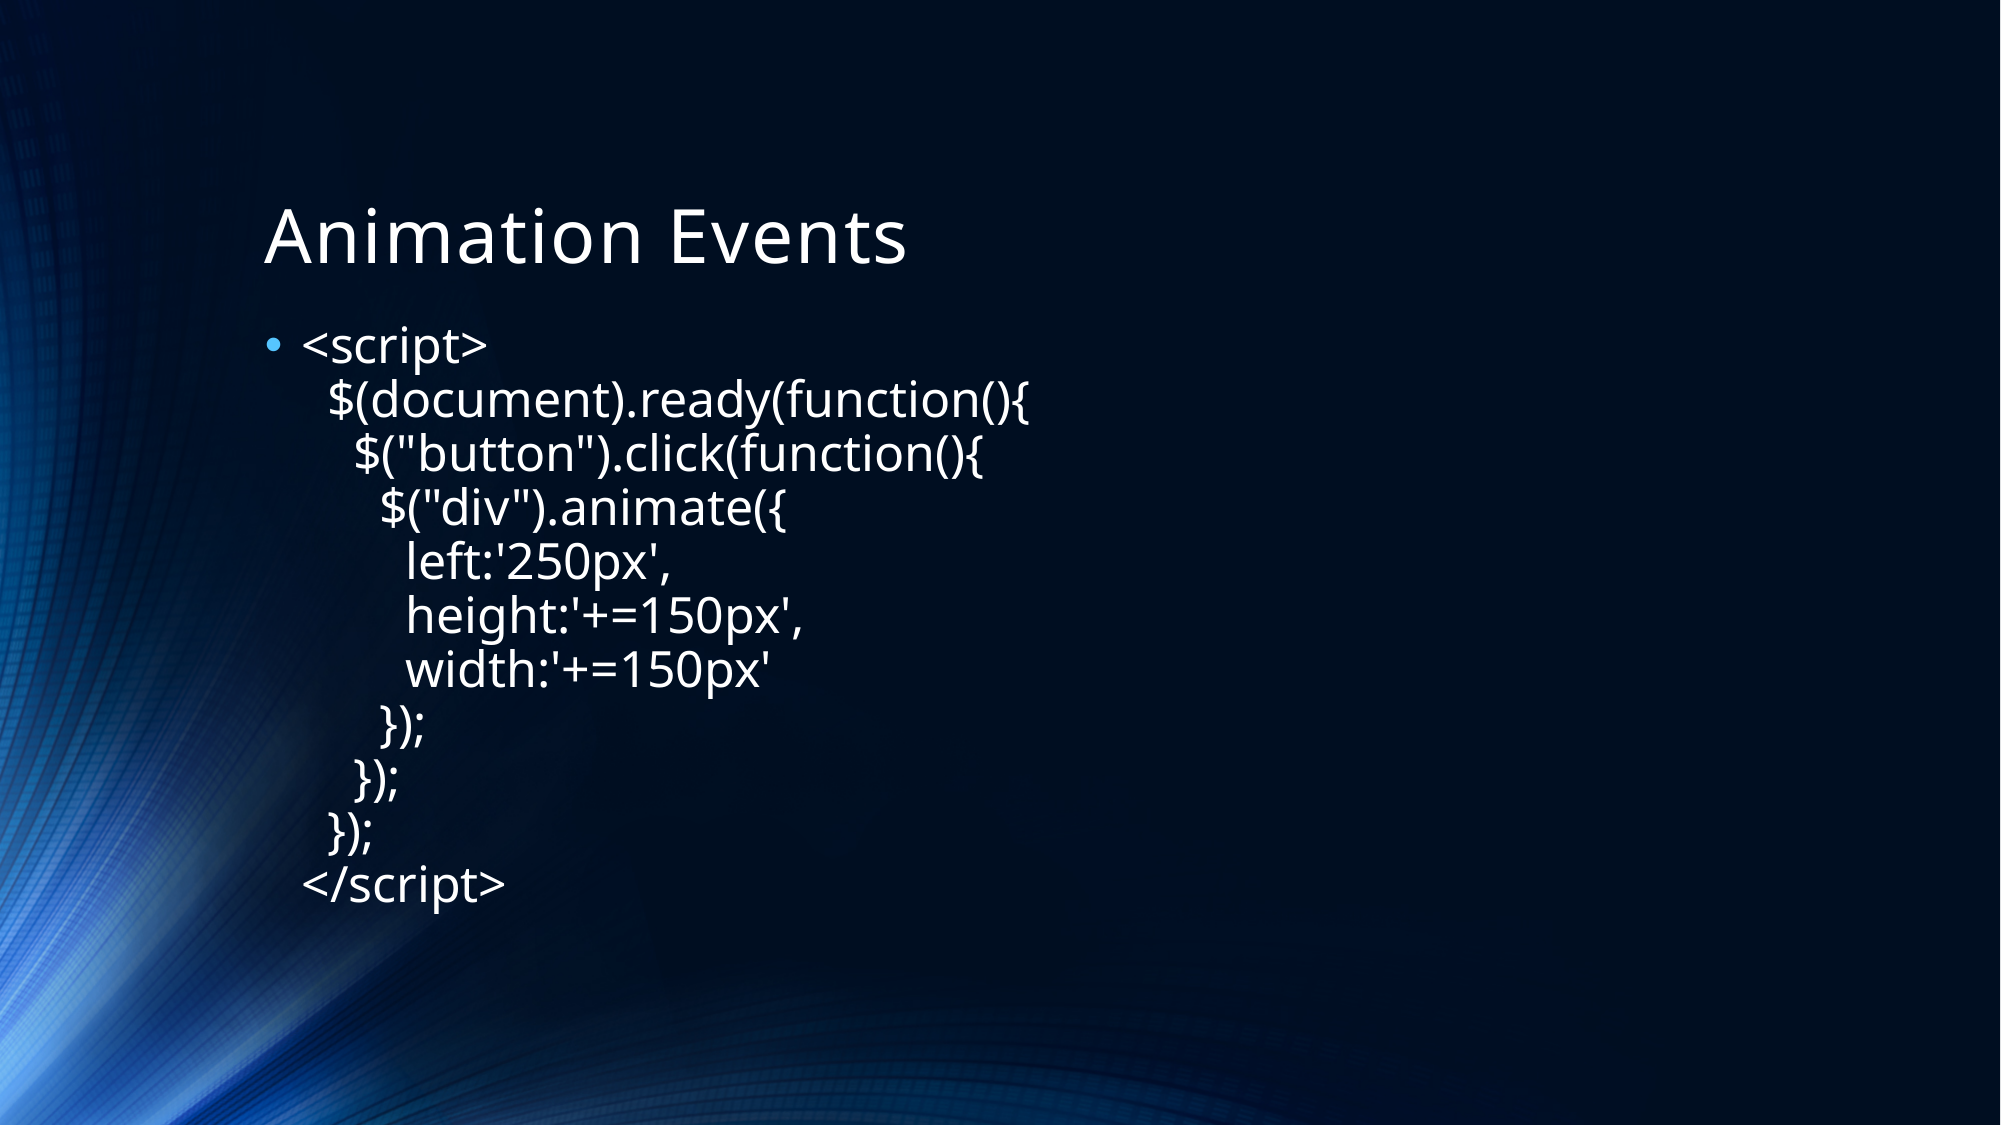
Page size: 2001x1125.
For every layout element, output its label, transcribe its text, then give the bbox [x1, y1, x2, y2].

list <script> $(document).ready(function(){ $("button").click(function(){ $("div").animate({ left:'250px', height:'+=150px', width:'+=150px' }); }); }); </script> [249, 312, 1749, 988]
title Animation Events [249, 62, 1751, 288]
picture [0, 0, 2001, 1125]
